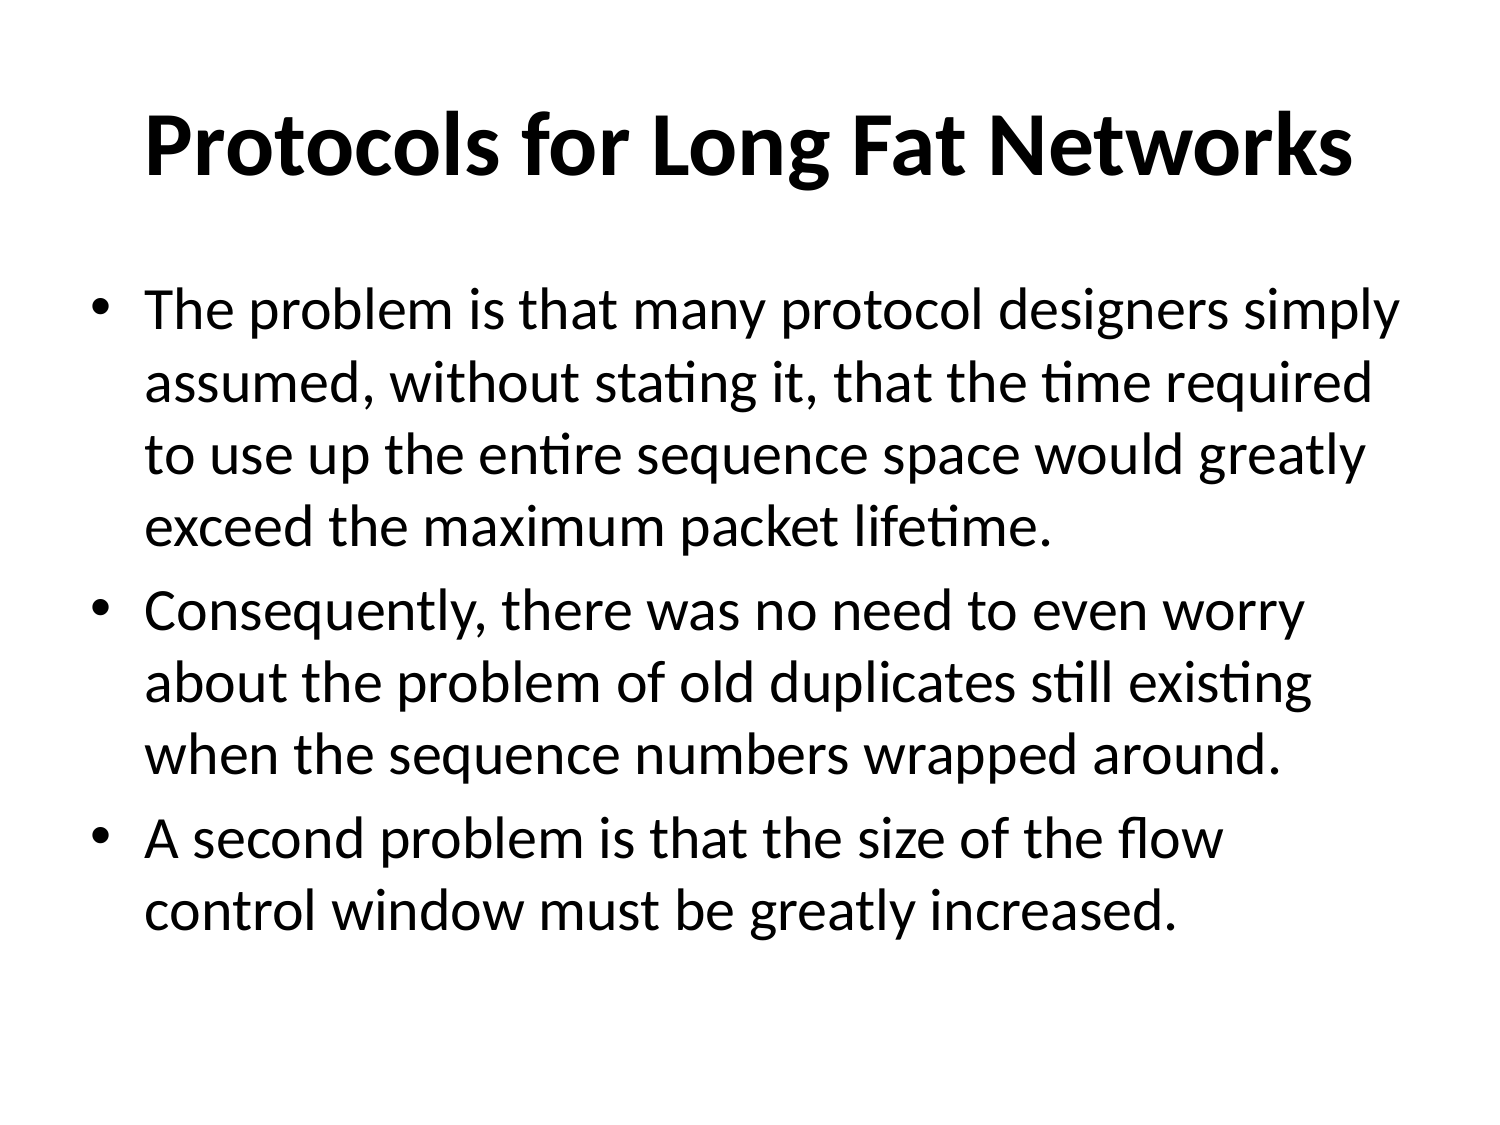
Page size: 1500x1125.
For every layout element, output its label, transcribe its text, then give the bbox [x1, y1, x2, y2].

title Protocols for Long Fat Networks [75, 45, 1425, 233]
list The problem is that many protocol designers simply assumed, without stating it, that the time required to use up the entire sequence space would greatly exceed the maximum packet lifetime. Consequently, there was no need to even worry about the problem of old duplicates still existing when the sequence numbers wrapped around. A second problem is that the size of the flow control window must be greatly increased. [75, 262, 1425, 1005]
